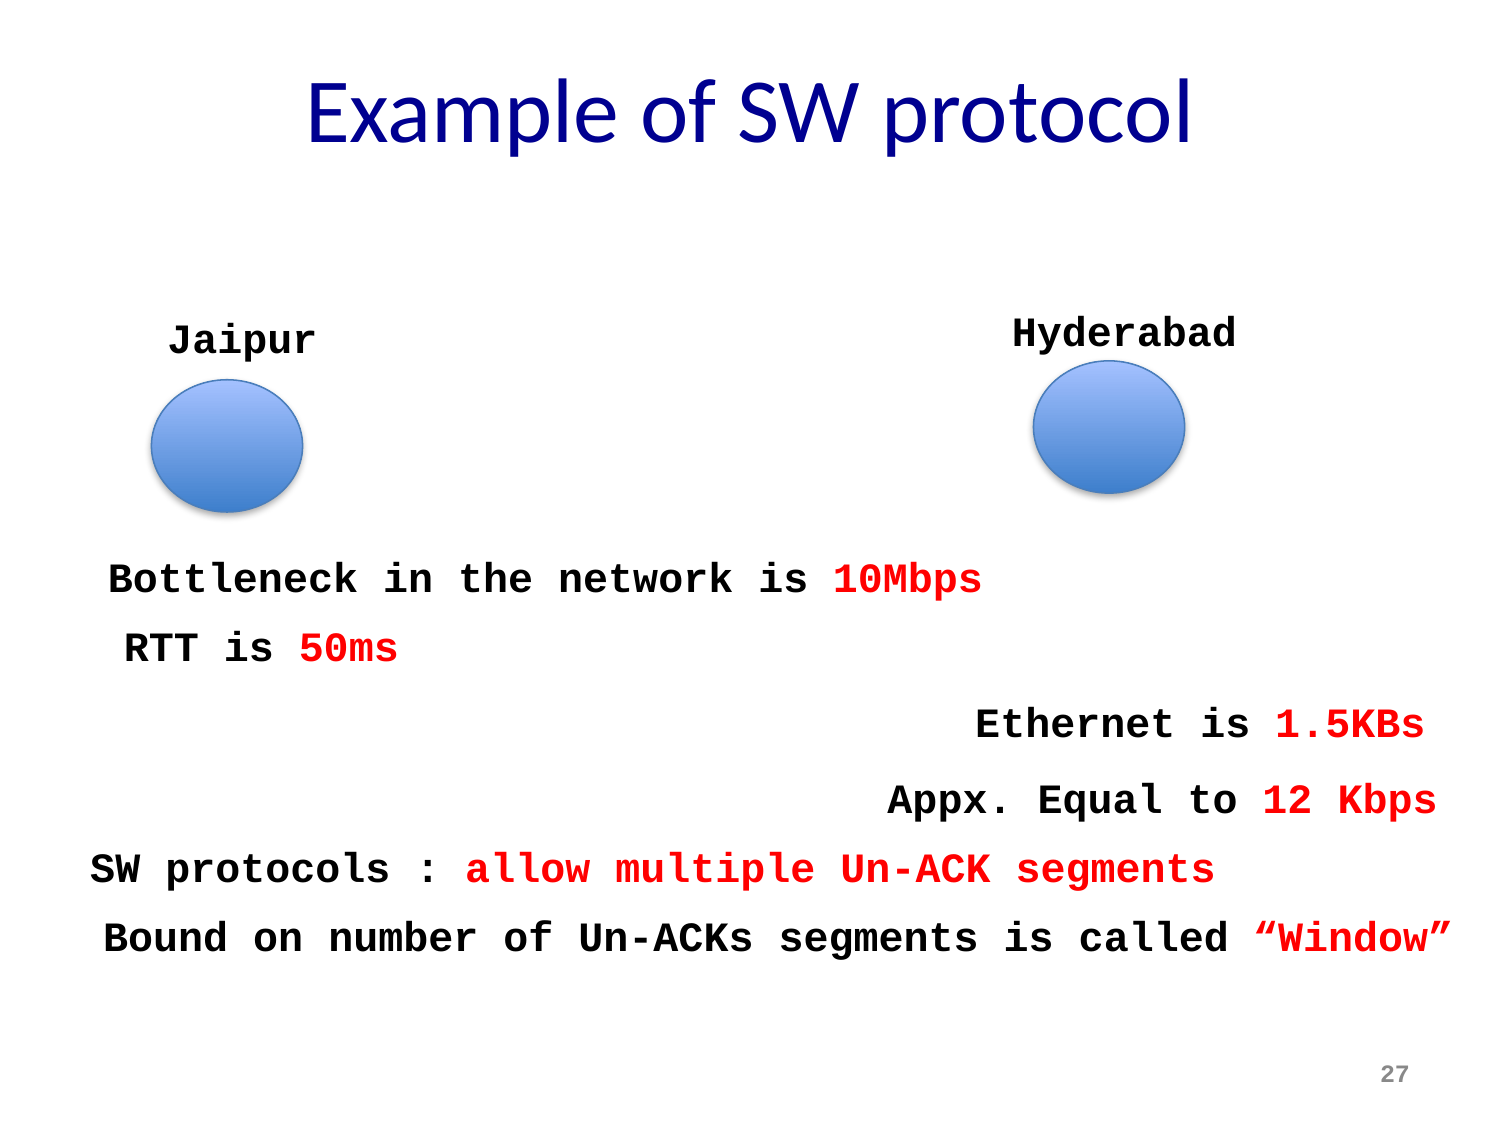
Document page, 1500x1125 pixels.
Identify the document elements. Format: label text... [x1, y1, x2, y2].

text_box Appx. Equal to 12 Kbps [872, 764, 1453, 829]
text_box Bottleneck in the network is 10Mbps [93, 543, 998, 609]
text_box Ethernet is 1.5KBs [960, 688, 1441, 754]
text_box [1032, 363, 1186, 494]
title Example of SW protocol [75, 12, 1425, 200]
text_box RTT is 50ms [109, 612, 414, 678]
text_box SW protocols : allow multiple Un-ACK segments [75, 833, 1231, 899]
text_box Hyderabad [997, 297, 1252, 363]
text_box [150, 378, 304, 513]
text_box Jaipur [152, 304, 333, 369]
text_box Bound on number of Un-ACKs segments is called “Window” [88, 902, 1493, 968]
slide_number 27 [1074, 1042, 1425, 1103]
